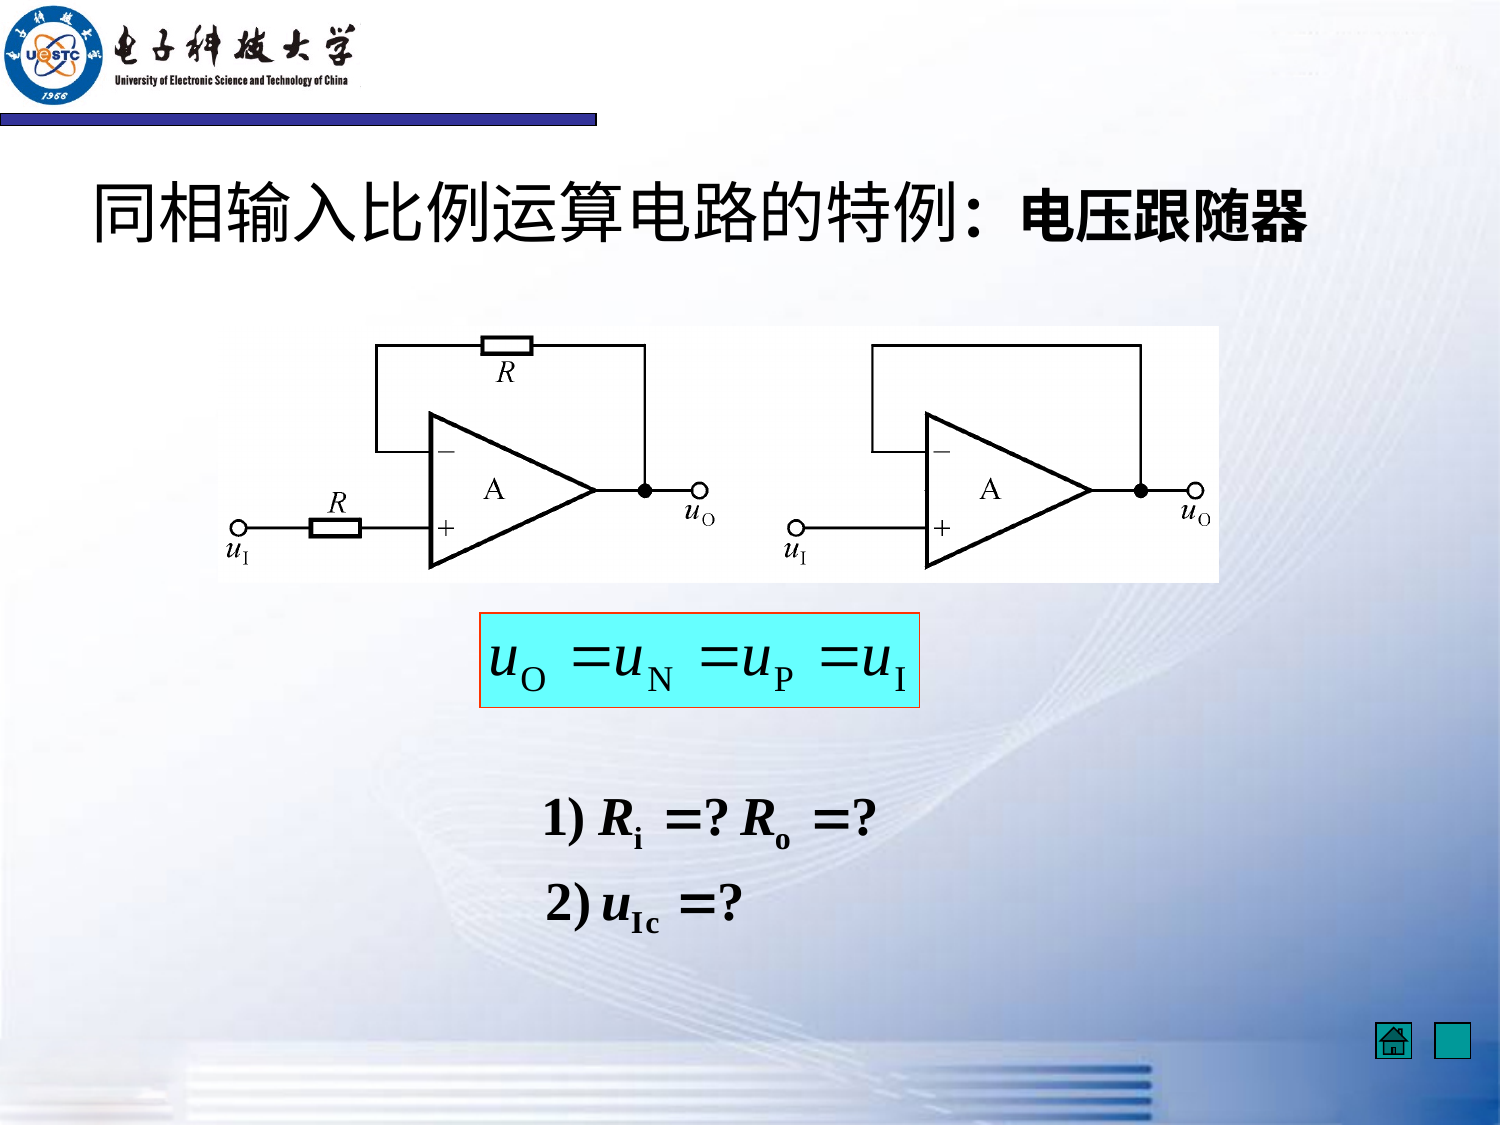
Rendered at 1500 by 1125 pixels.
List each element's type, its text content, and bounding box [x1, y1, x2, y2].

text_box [218, 326, 1219, 583]
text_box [480, 613, 919, 707]
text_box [536, 781, 888, 947]
title 同相输入比例运算电路的特例：电压跟随器 [76, 160, 1365, 262]
picture [0, 0, 1500, 1125]
